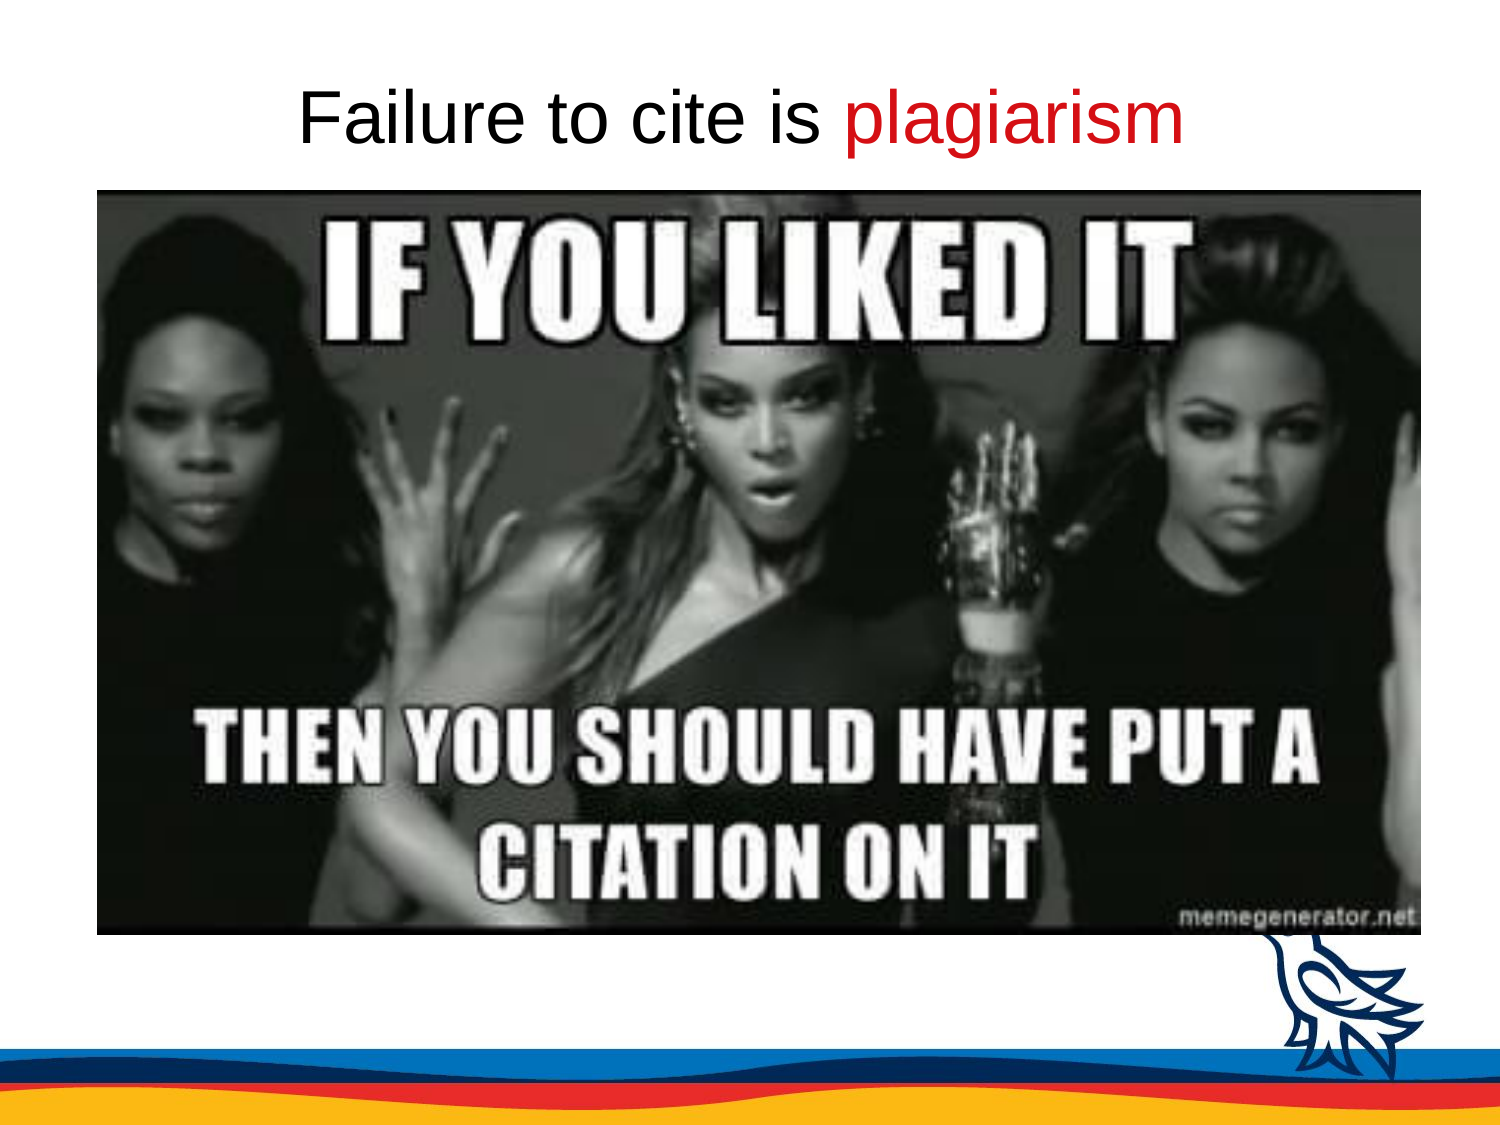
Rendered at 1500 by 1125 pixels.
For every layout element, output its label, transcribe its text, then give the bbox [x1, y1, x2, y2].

list Failure to cite is plagiarism [228, 67, 1256, 189]
picture [0, 0, 1500, 1125]
